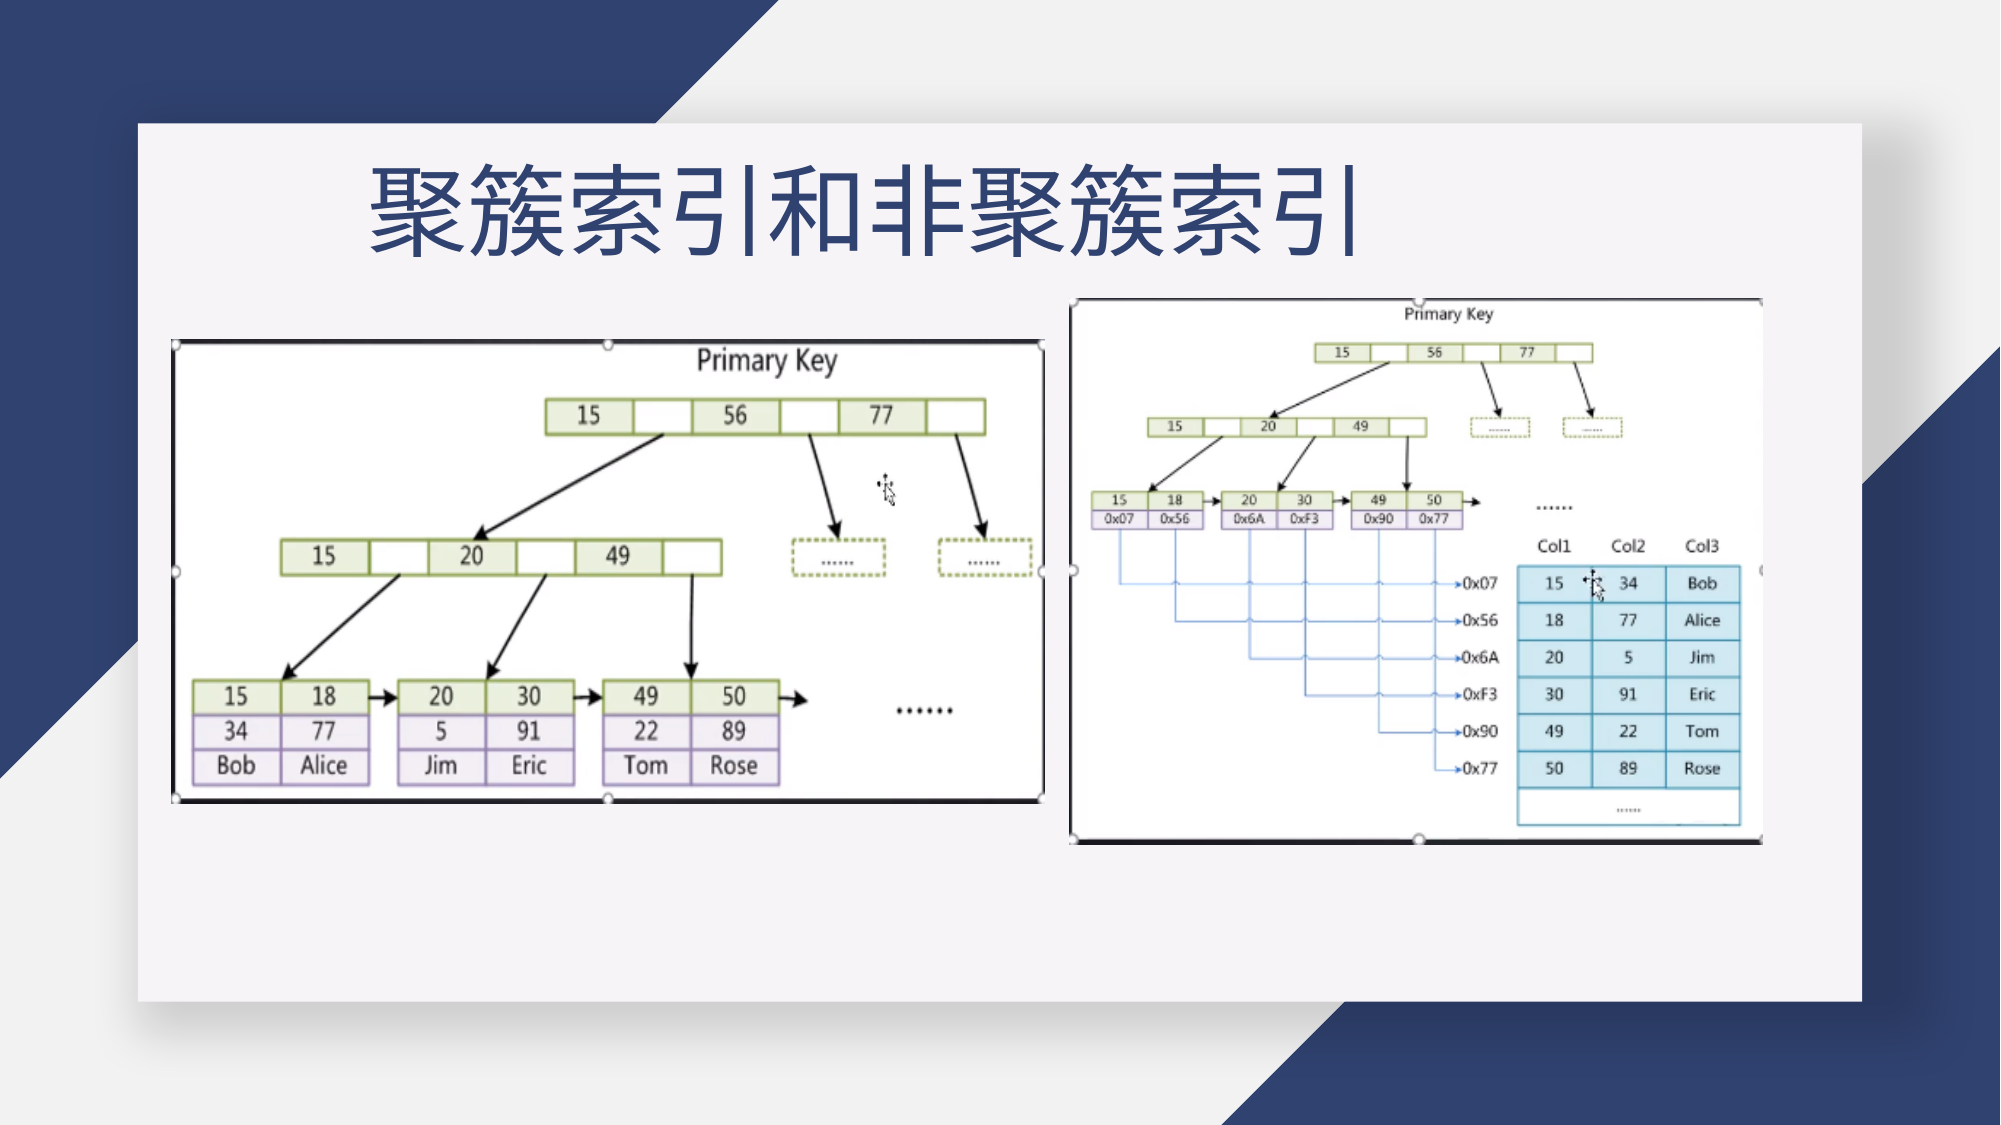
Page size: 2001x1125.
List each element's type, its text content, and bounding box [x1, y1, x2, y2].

picture [1069, 298, 1763, 845]
picture [171, 339, 1045, 804]
text_box 聚簇索引和非聚簇索引 [302, 148, 1432, 389]
